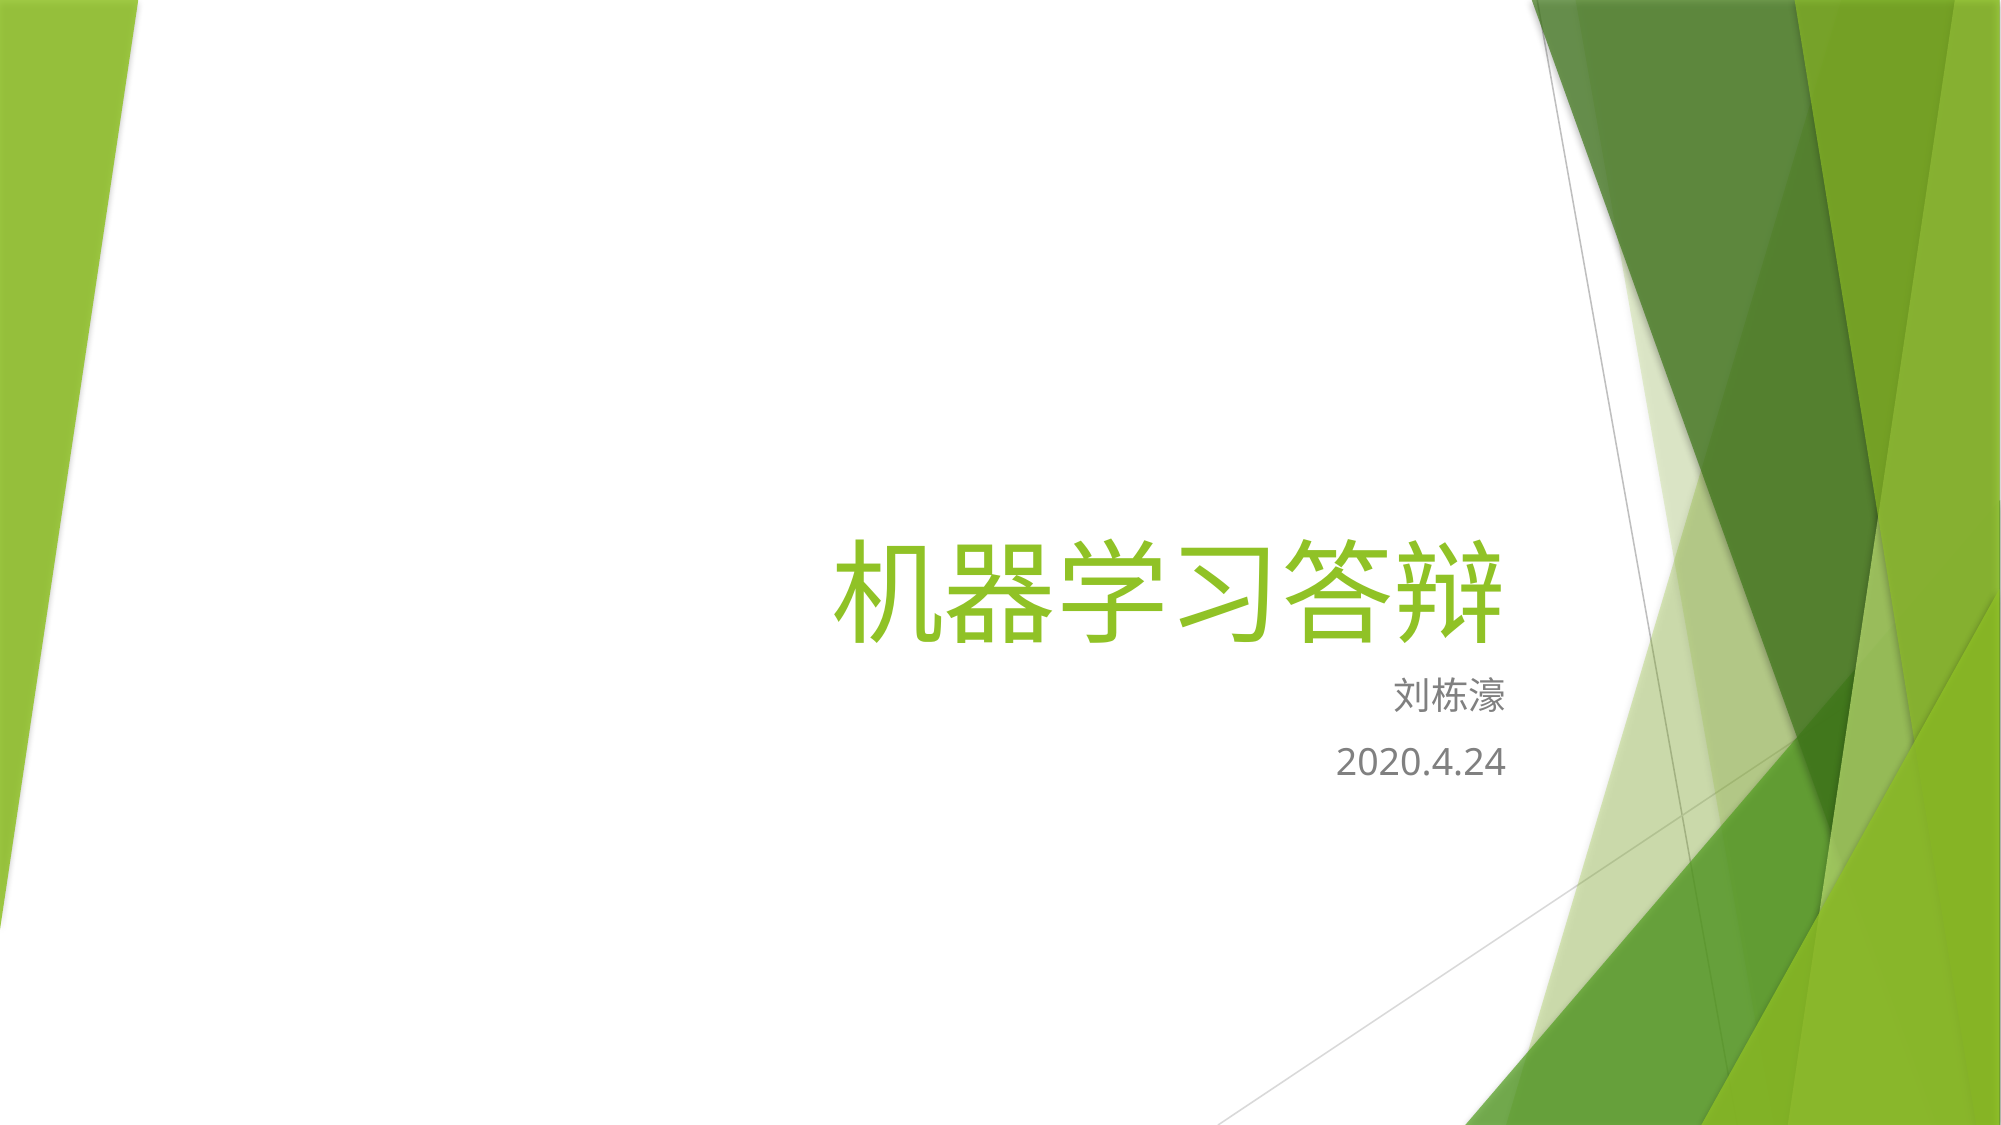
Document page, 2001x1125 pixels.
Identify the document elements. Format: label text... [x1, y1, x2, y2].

subtitle 刘栋濠 2020.4.24 [247, 664, 1522, 845]
title 机器学习答辩 [247, 394, 1522, 664]
